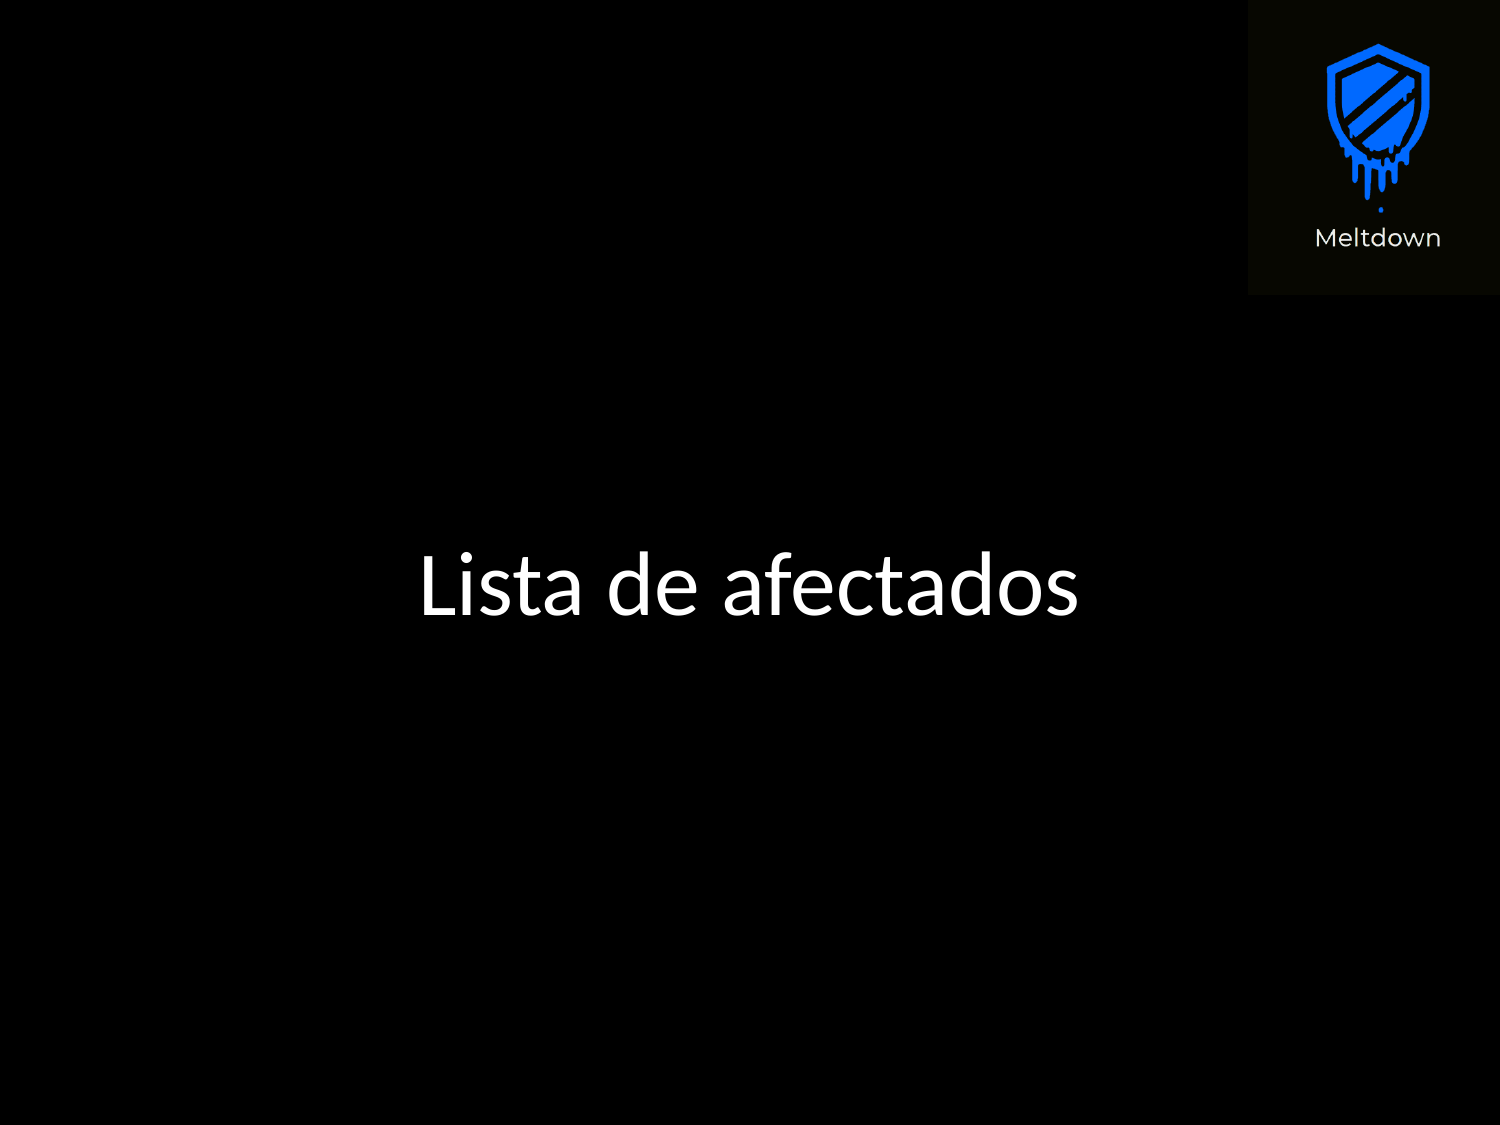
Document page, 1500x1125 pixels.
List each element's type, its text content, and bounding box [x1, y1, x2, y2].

title Lista de afectados [75, 484, 1425, 673]
picture [1247, 0, 1500, 295]
